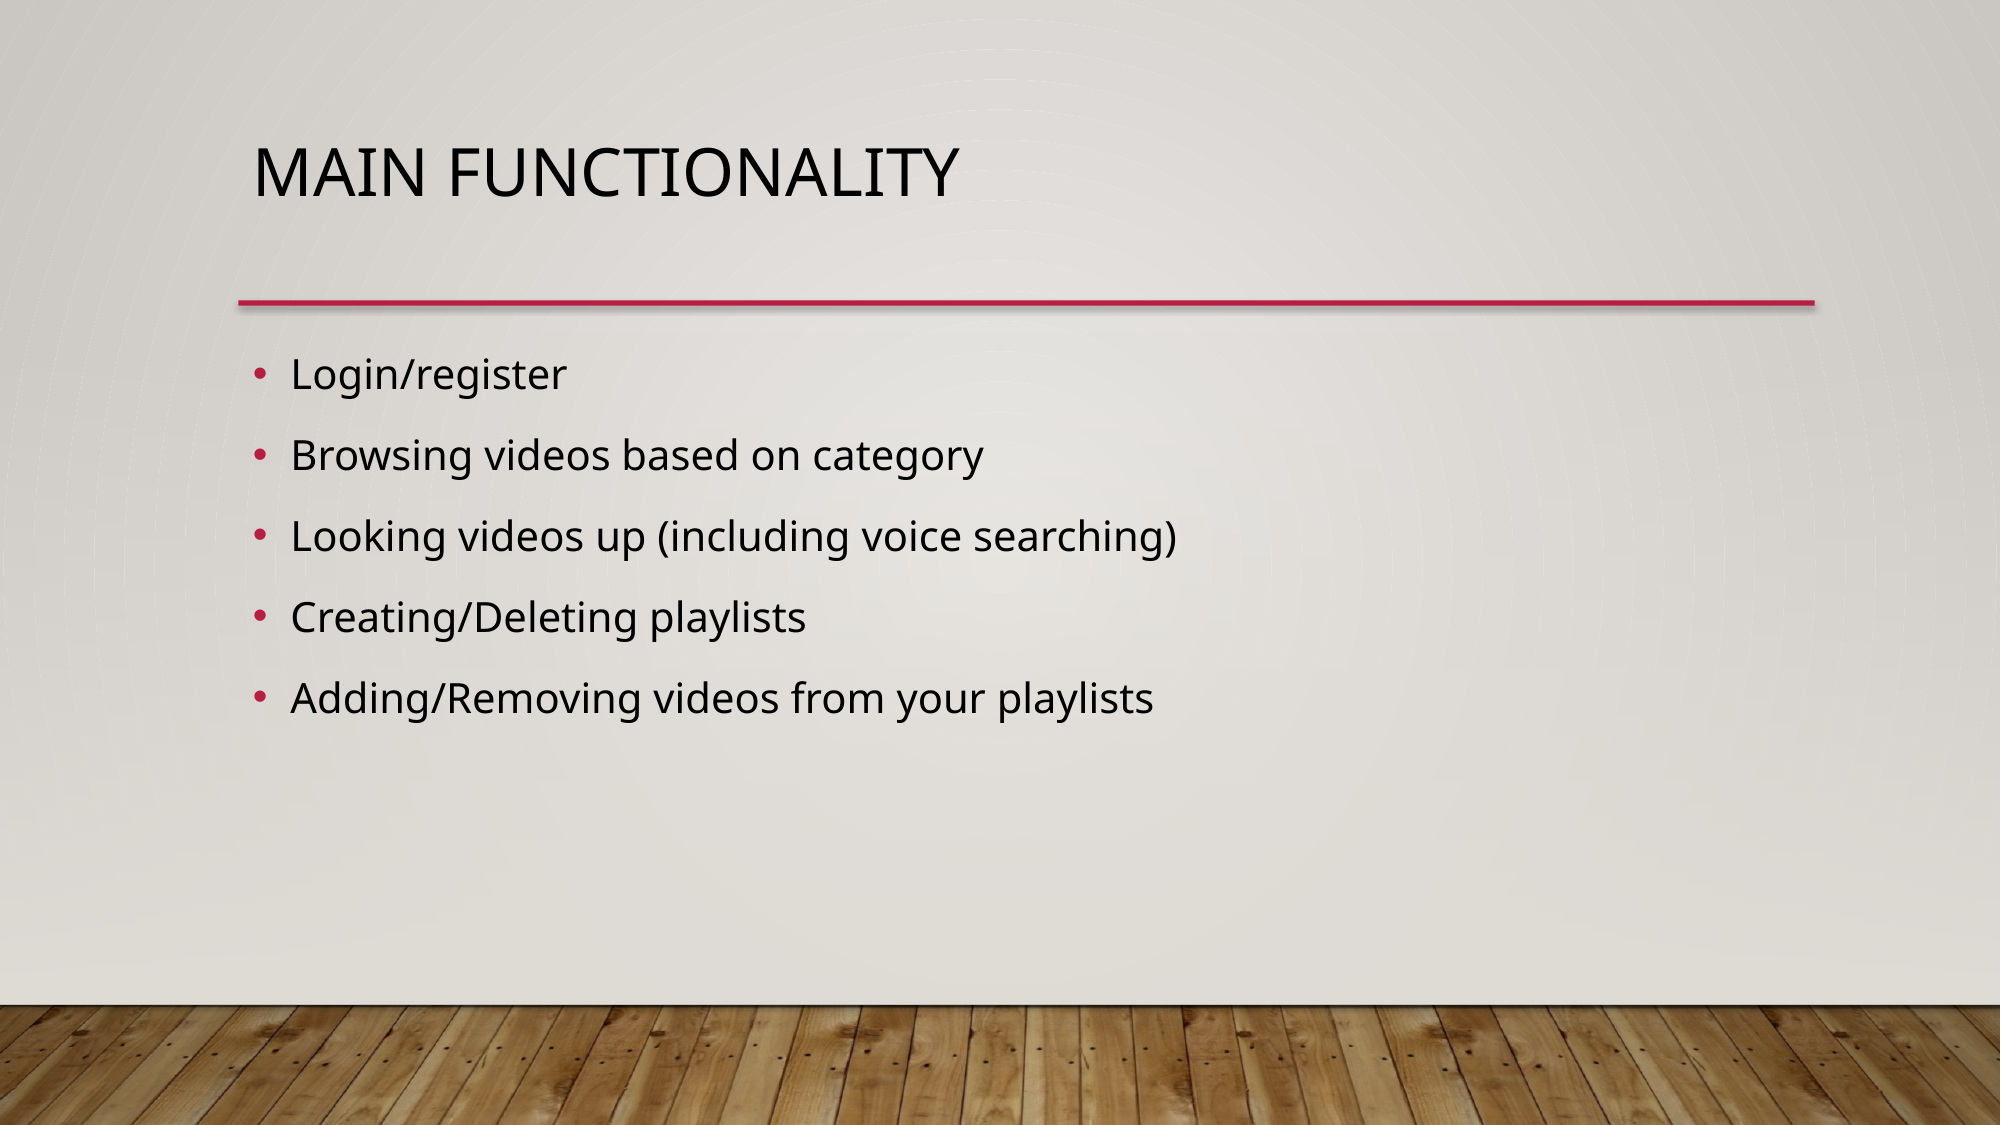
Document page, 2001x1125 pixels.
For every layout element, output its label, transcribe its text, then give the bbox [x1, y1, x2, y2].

list Login/register Browsing videos based on category Looking videos up (including voice searching) Creating/Deleting playlists Adding/Removing videos from your playlists [238, 330, 1814, 897]
title Main functionality [238, 131, 1814, 304]
picture [0, 1005, 2000, 1125]
